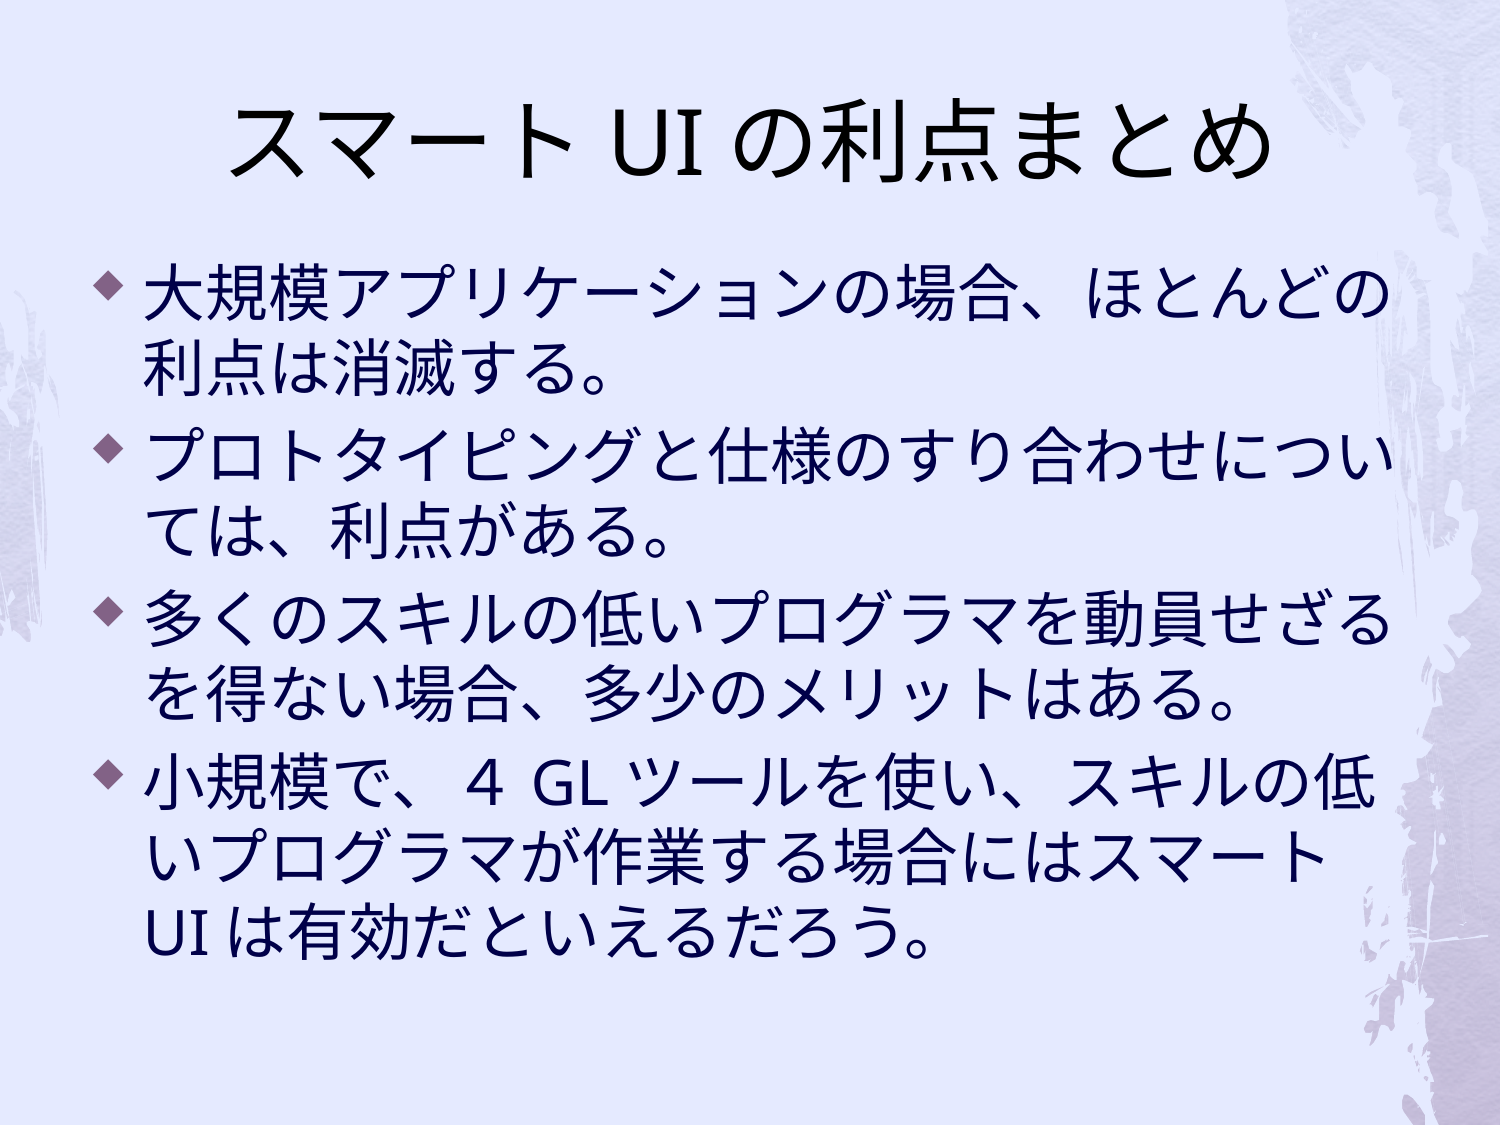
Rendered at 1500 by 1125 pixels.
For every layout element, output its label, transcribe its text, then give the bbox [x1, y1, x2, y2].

list 大規模アプリケーションの場合、ほとんどの利点は消滅する。 プロトタイピングと仕様のすり合わせについては、利点がある。 多くのスキルの低いプログラマを動員せざるを得ない場合、多少のメリットはある。 小規模で、４GLツールを使い、スキルの低いプログラマが作業する場合にはスマートUIは有効だといえるだろう。 [75, 246, 1425, 989]
title スマートUIの利点まとめ [75, 45, 1425, 233]
